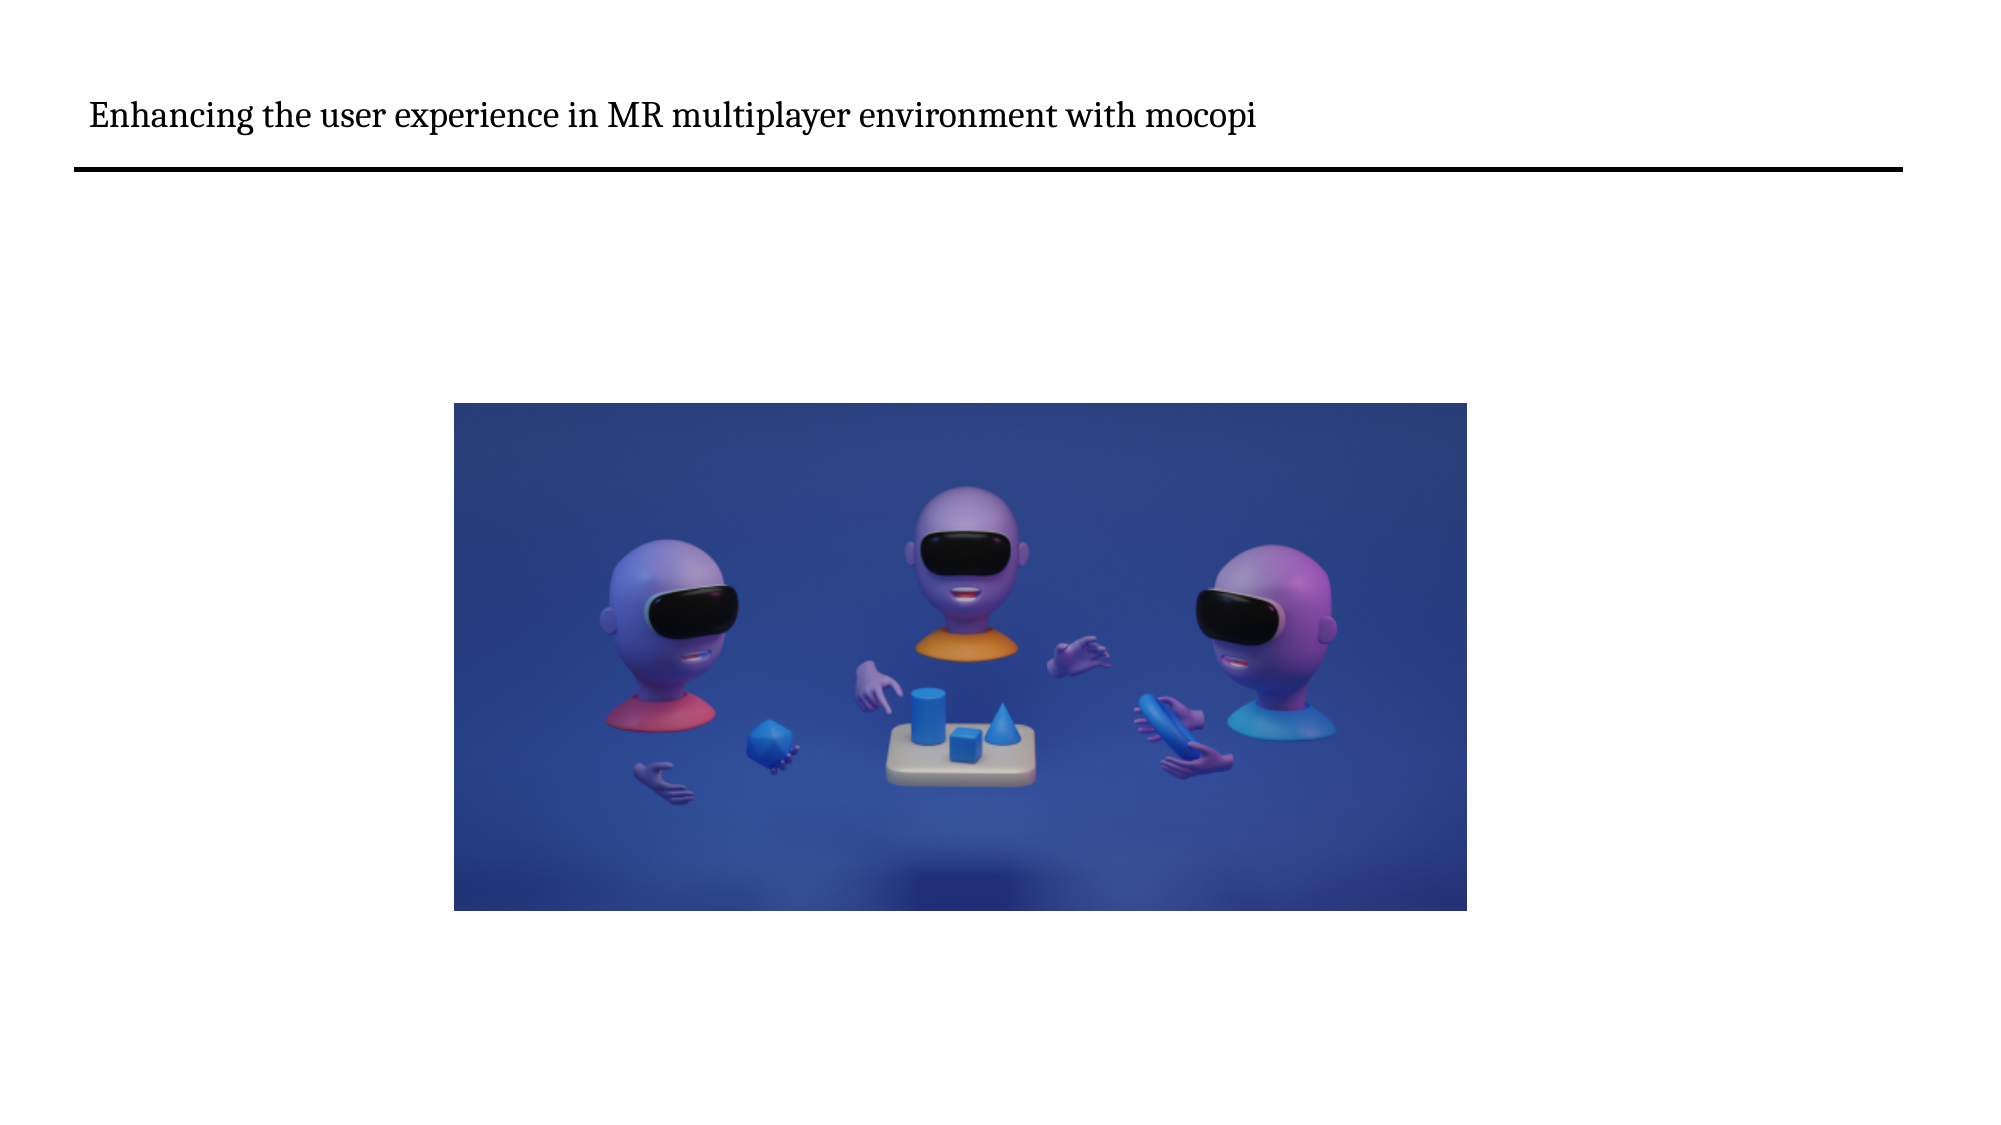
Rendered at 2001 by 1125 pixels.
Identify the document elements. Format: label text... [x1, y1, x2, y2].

text_box Enhancing the user experience in MR multiplayer environment with mocopi [74, 82, 1553, 142]
picture [454, 403, 1467, 911]
